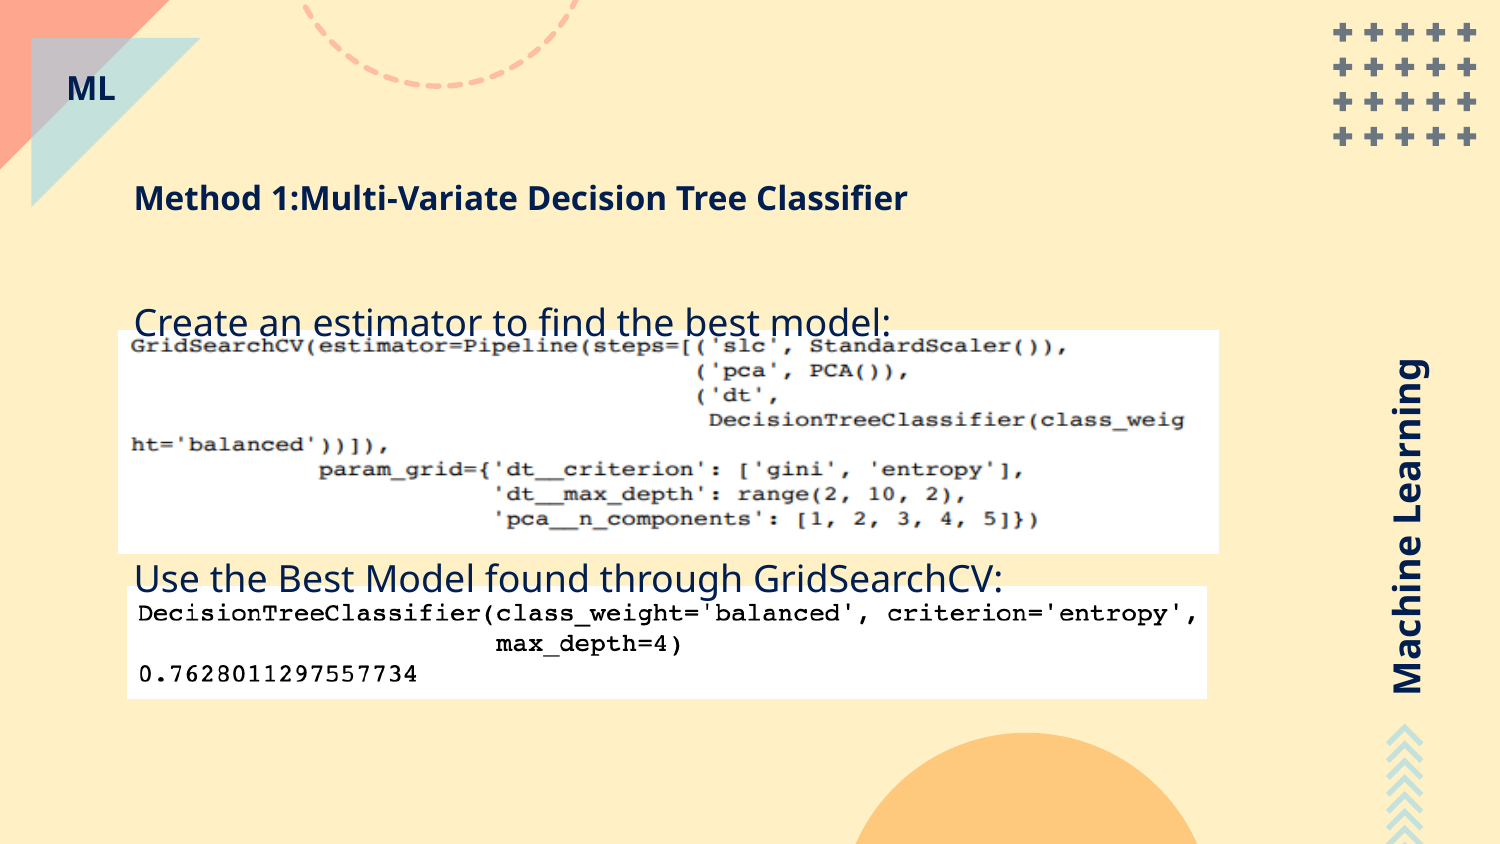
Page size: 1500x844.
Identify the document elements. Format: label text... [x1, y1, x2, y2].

title ML [51, 51, 1449, 189]
picture [118, 330, 1219, 555]
title Method 1:Multi-Variate Decision Tree Classifier [118, 161, 1382, 277]
picture [127, 586, 1208, 699]
title Machine Learning [1368, 0, 1442, 51]
list Create an estimator to find the best model: Use the Best Model found through GridSearchCV: [118, 277, 1382, 547]
title Machine Learning [1368, 189, 1442, 712]
